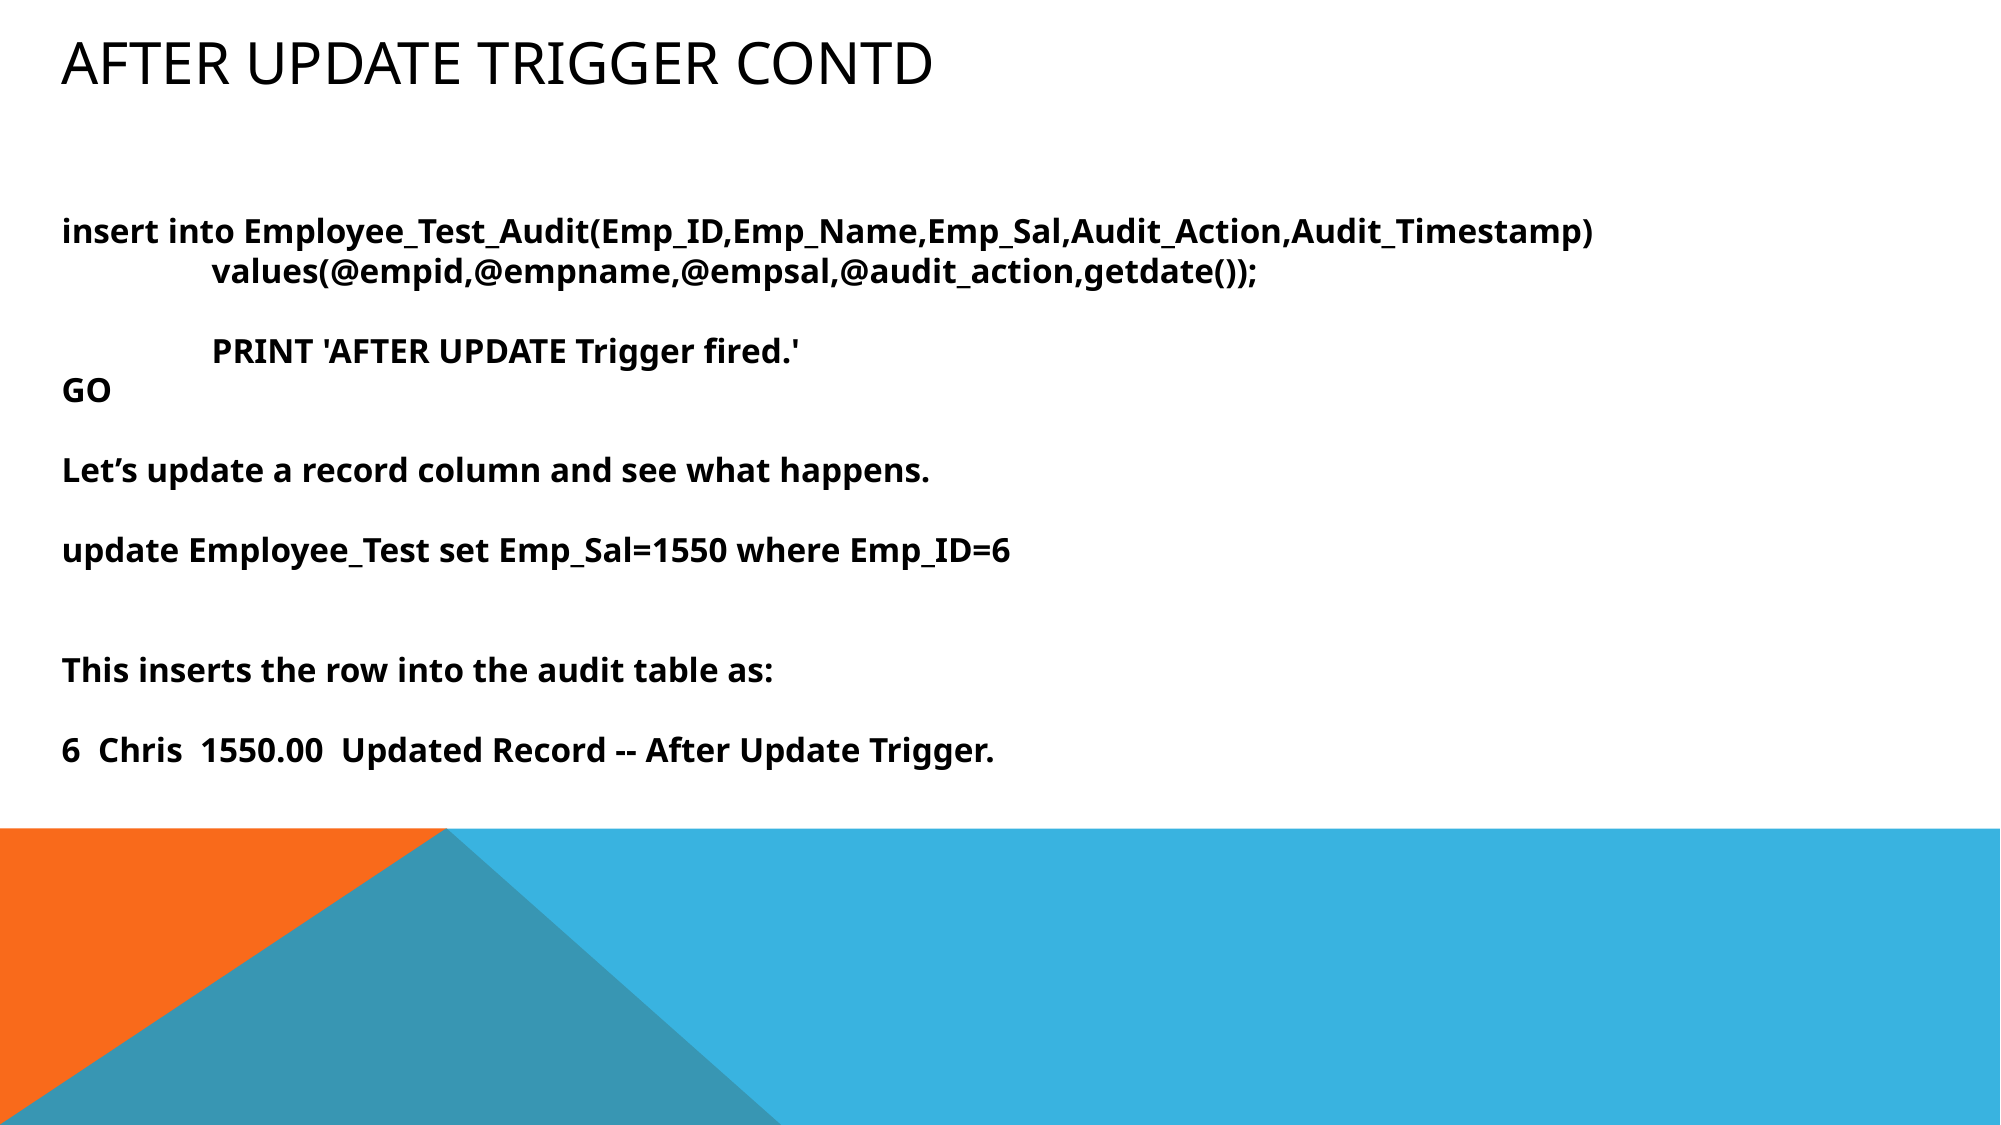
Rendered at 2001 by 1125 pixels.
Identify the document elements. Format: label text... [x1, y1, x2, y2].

list insert into Employee_Test_Audit(Emp_ID,Emp_Name,Emp_Sal,Audit_Action,Audit_Timestamp) values(@empid,@empname,@empsal,@audit_action,getdate()); PRINT 'AFTER UPDATE Trigger fired.' GO Let’s update a record column and see what happens. update Employee_Test set Emp_Sal=1550 where Emp_ID=6 This inserts the row into the audit table as: 6 Chris 1550.00 Updated Record -- After Update Trigger. [46, 202, 1914, 945]
title AFTER UPDATE Trigger contd [46, 0, 1914, 123]
